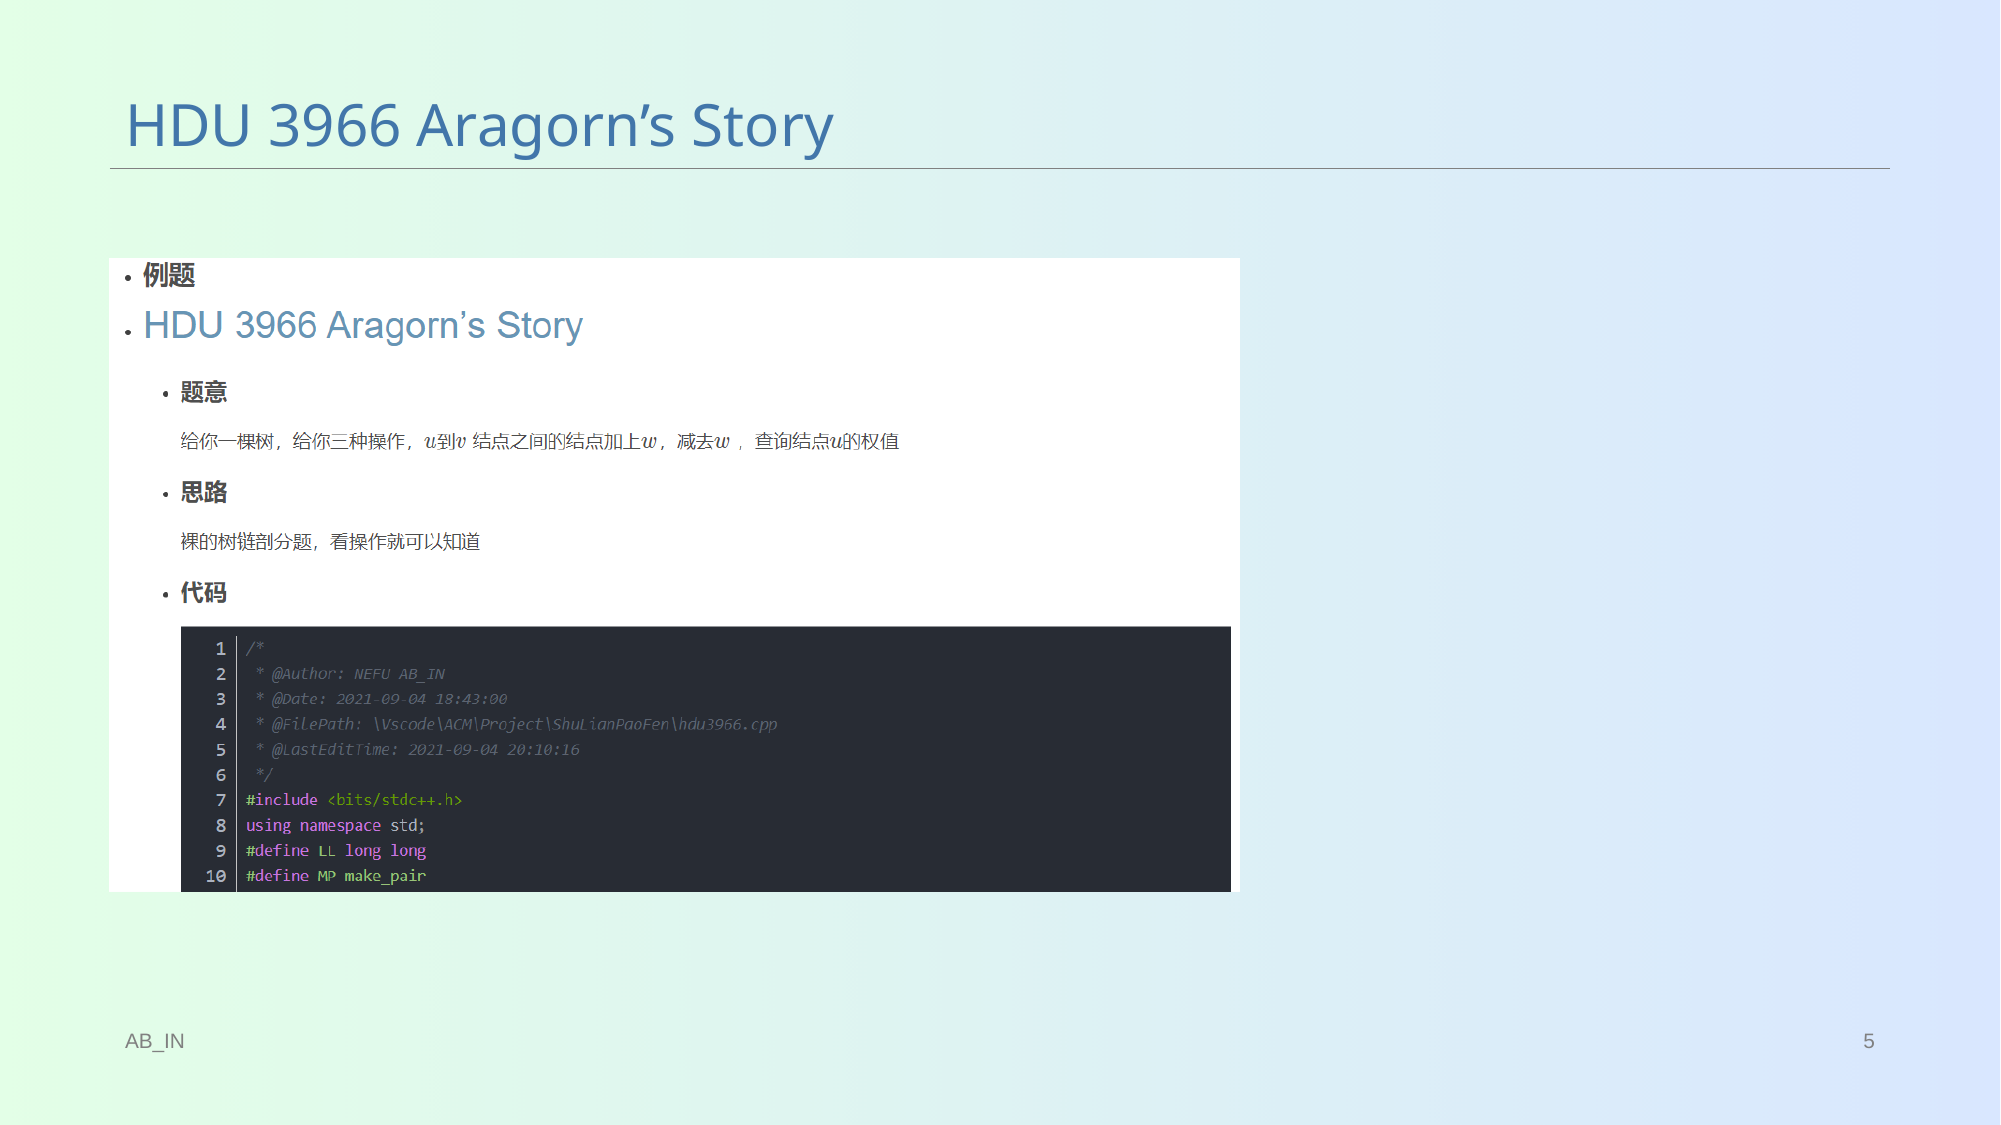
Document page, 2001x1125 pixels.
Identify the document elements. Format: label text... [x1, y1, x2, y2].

slide_number 5 [1412, 1023, 1890, 1058]
footer AB_IN [109, 1023, 790, 1058]
picture [0, 0, 2001, 1125]
title HDU 3966 Aragorn’s Story [109, 0, 1890, 169]
